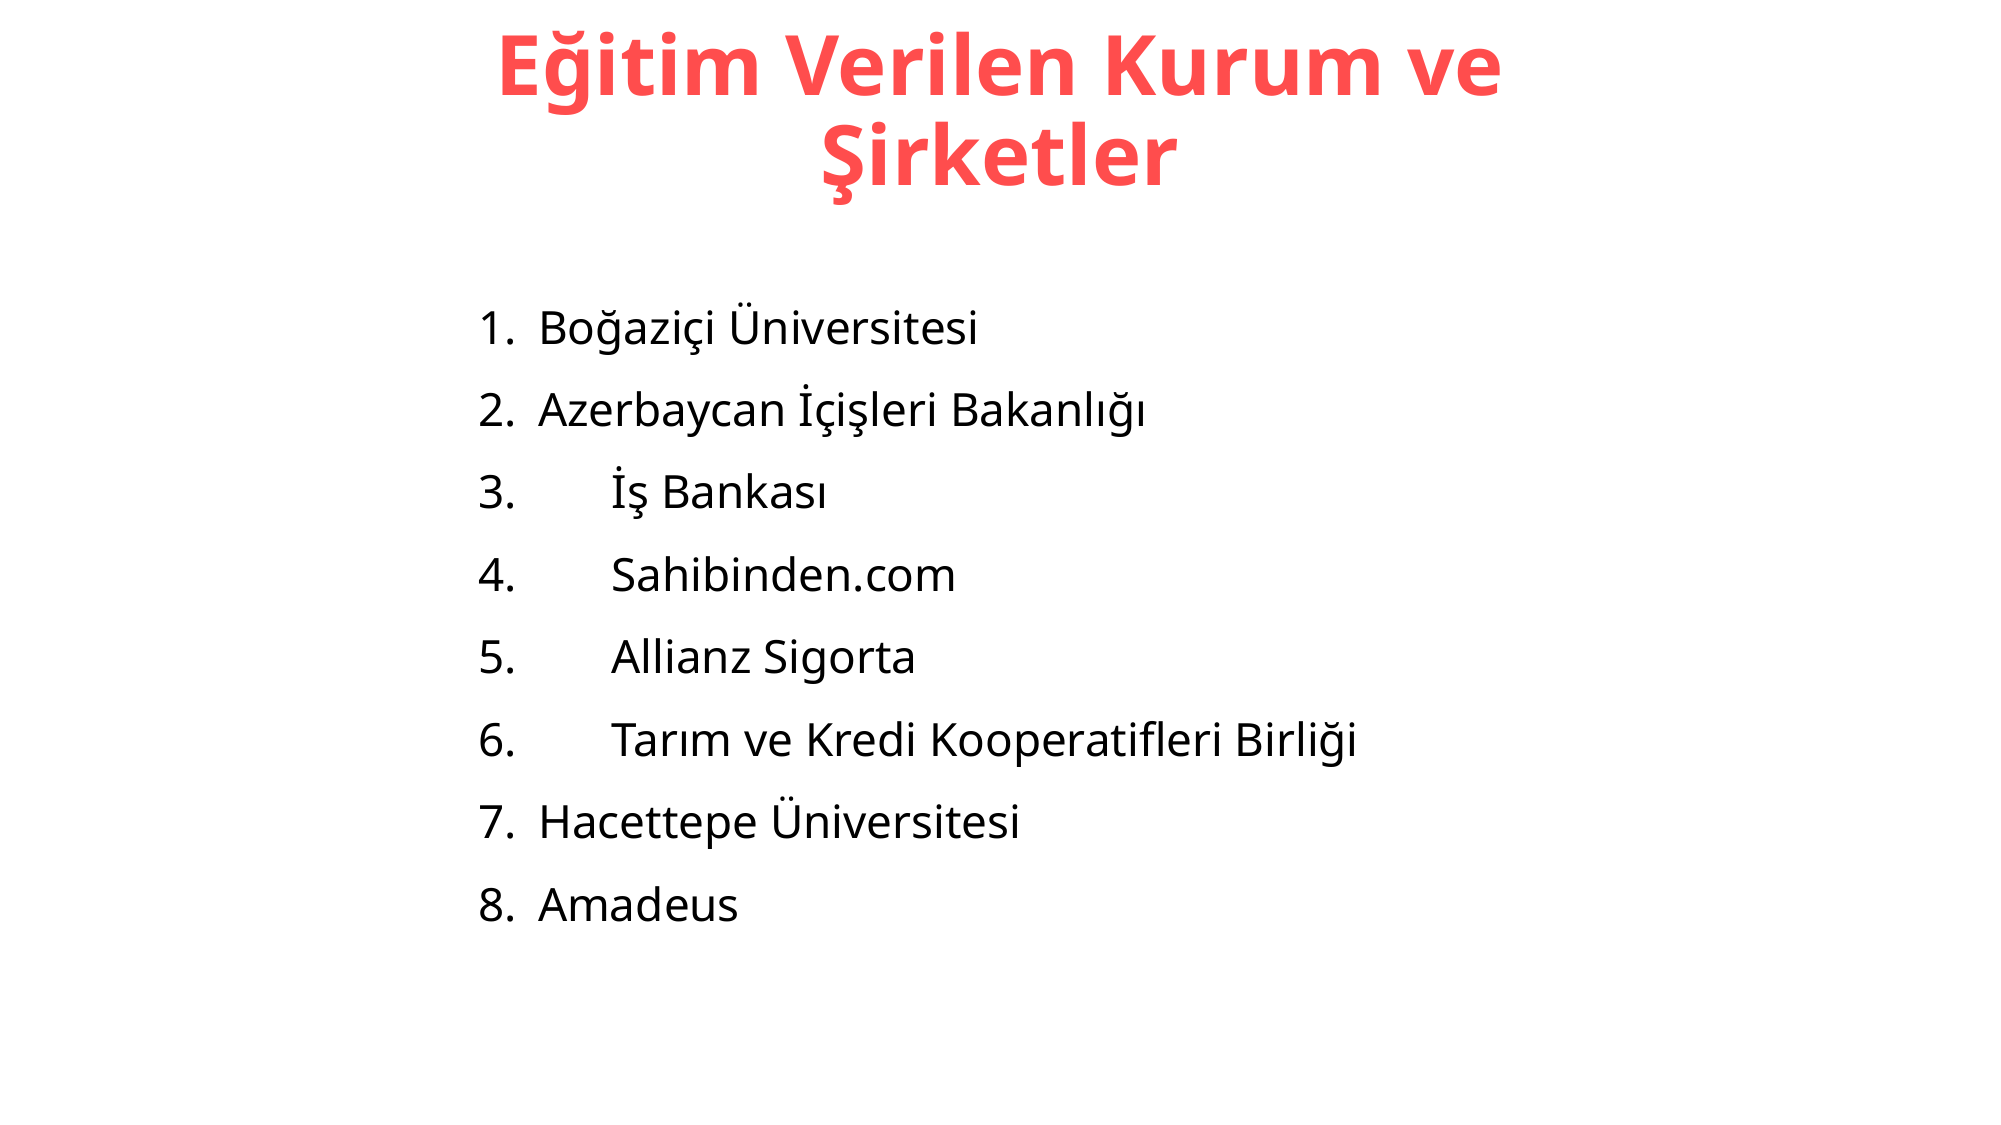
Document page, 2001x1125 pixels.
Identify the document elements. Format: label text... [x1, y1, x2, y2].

text_box Boğaziçi Üniversitesi Azerbaycan İçişleri Bakanlığı İş Bankası Sahibinden.com Allianz Sigorta Tarım ve Kredi Kooperatifleri Birliği Hacettepe Üniversitesi Amadeus [463, 263, 1770, 1021]
title Eğitim Verilen Kurum ve Şirketler [304, 109, 1696, 212]
